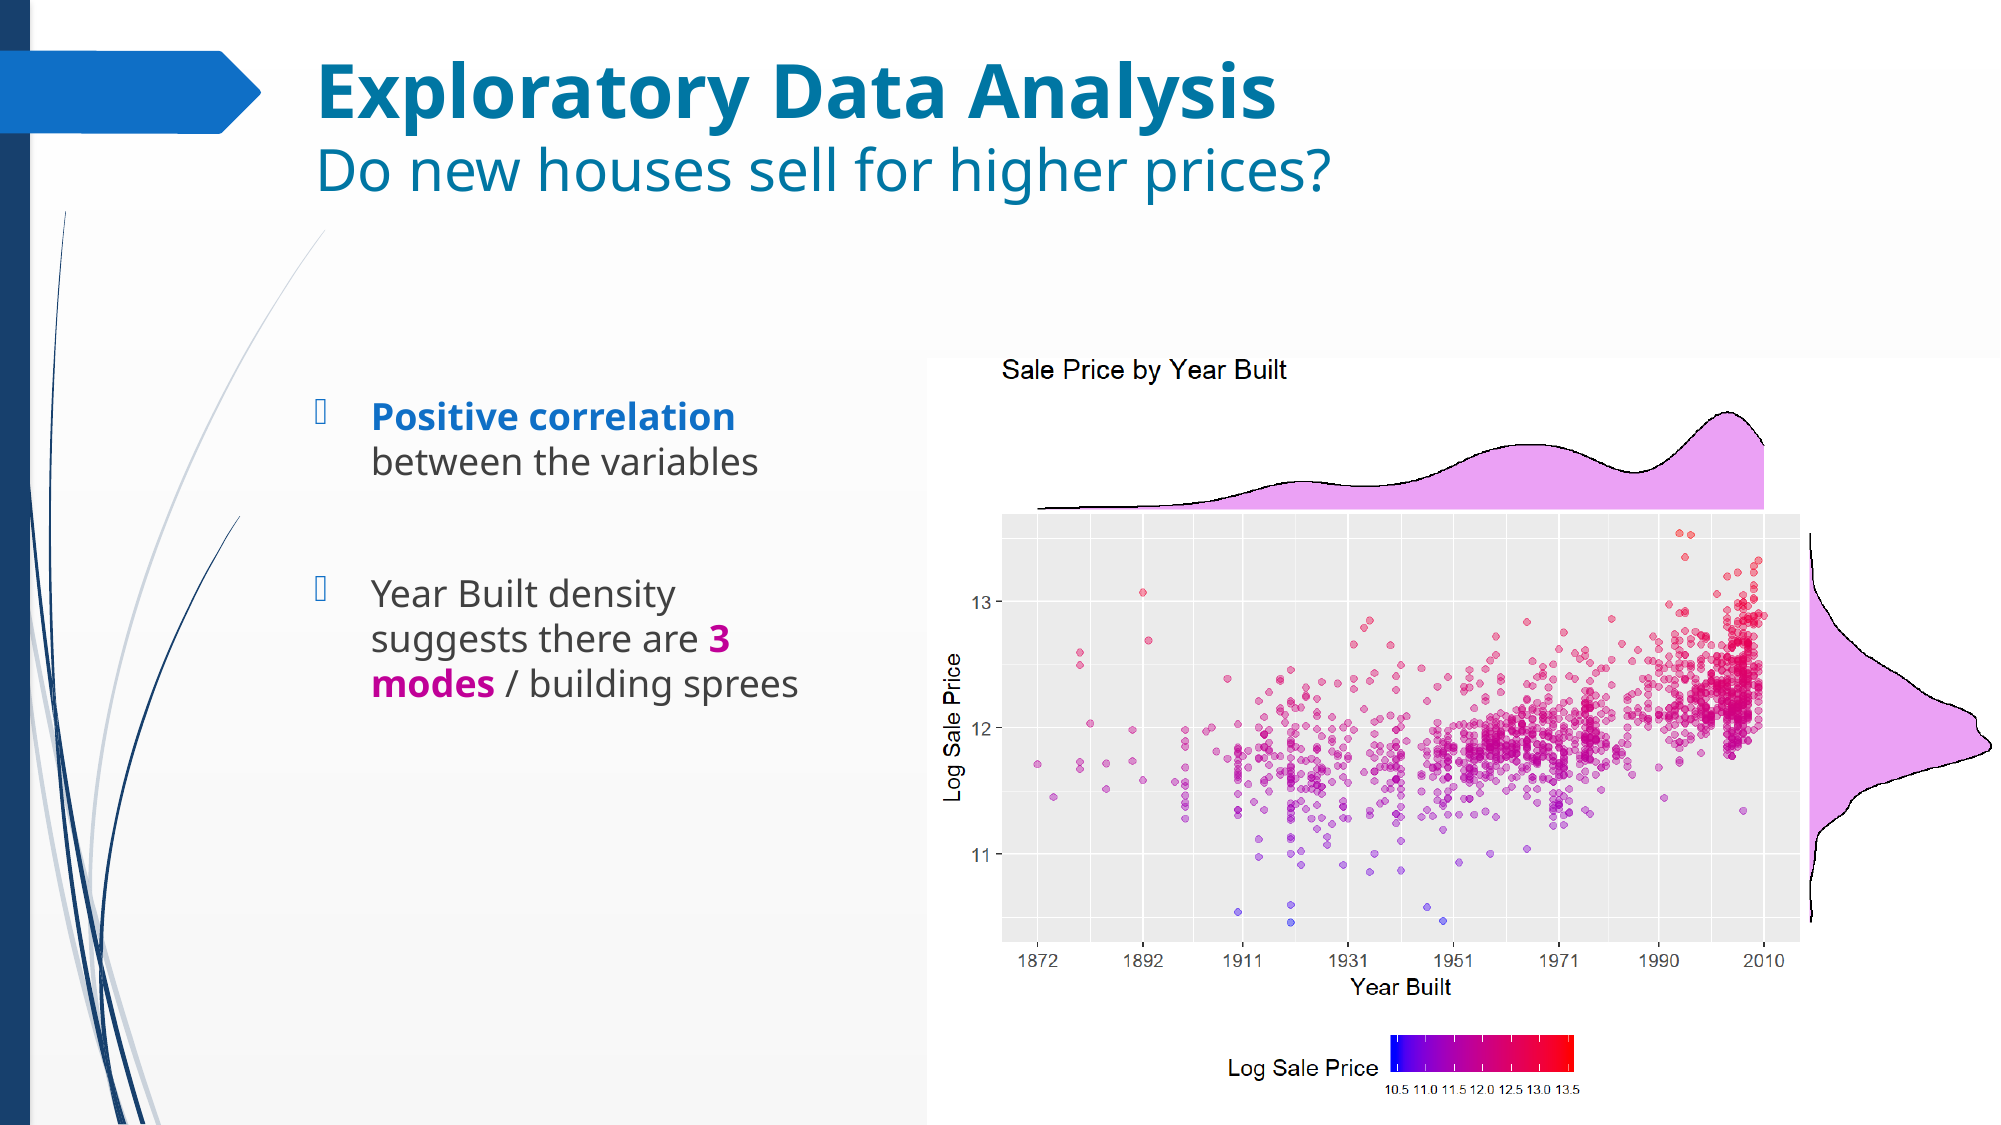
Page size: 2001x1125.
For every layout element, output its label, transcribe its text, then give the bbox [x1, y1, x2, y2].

list Positive correlation between the variables Year Built density suggests there are 3 modes / building sprees [299, 385, 859, 839]
title Exploratory Data Analysis Do new houses sell for higher prices? [300, 35, 1762, 246]
picture [927, 358, 2000, 1125]
